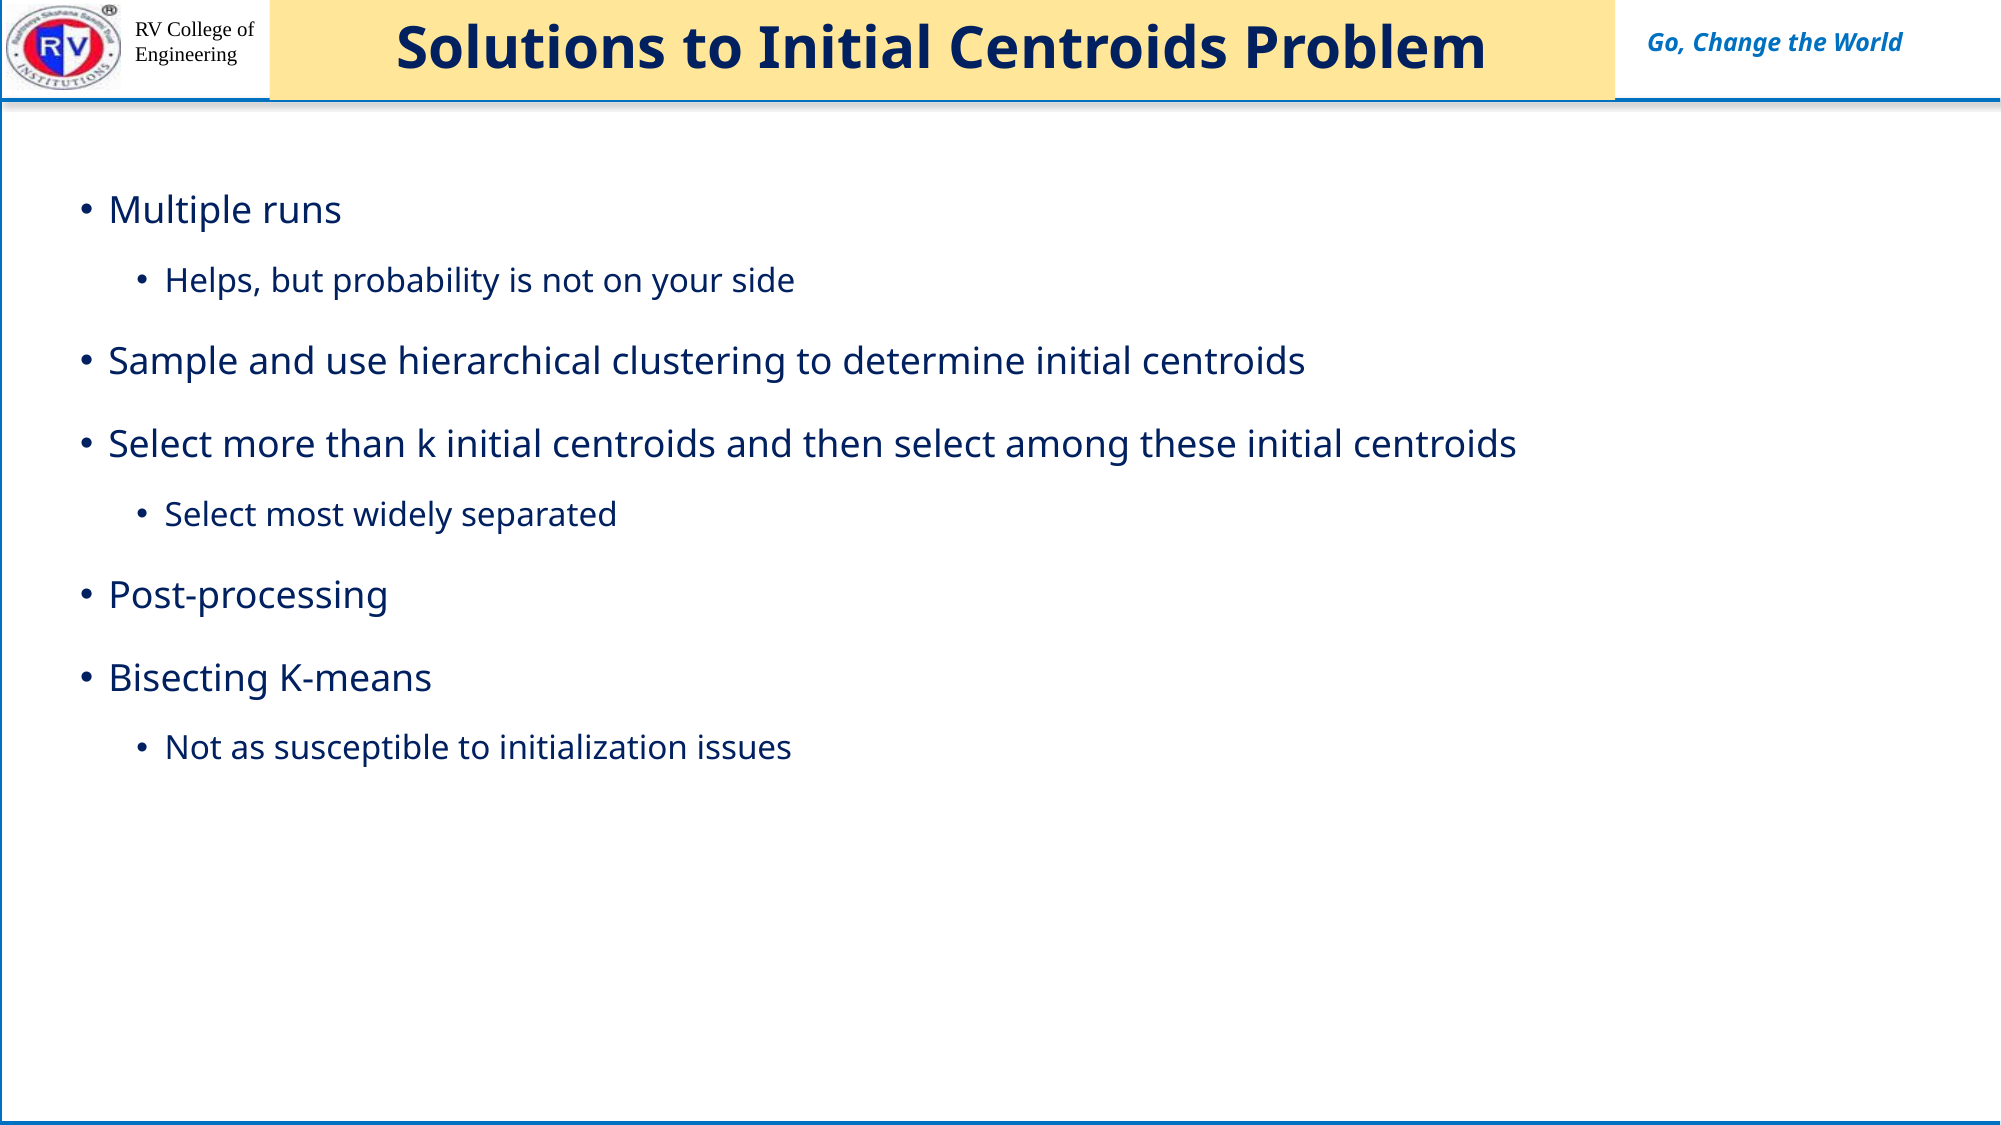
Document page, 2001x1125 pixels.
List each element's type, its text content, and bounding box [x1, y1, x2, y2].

title Solutions to Initial Centroids Problem [269, 0, 1616, 100]
picture [6, 4, 121, 90]
list Multiple runs Helps, but probability is not on your side Sample and use hierarchical clustering to determine initial centroids Select more than k initial centroids and then select among these initial centroids Select most widely separated Post-processing Bisecting K-means Not as susceptible to initialization issues [65, 156, 1953, 1081]
